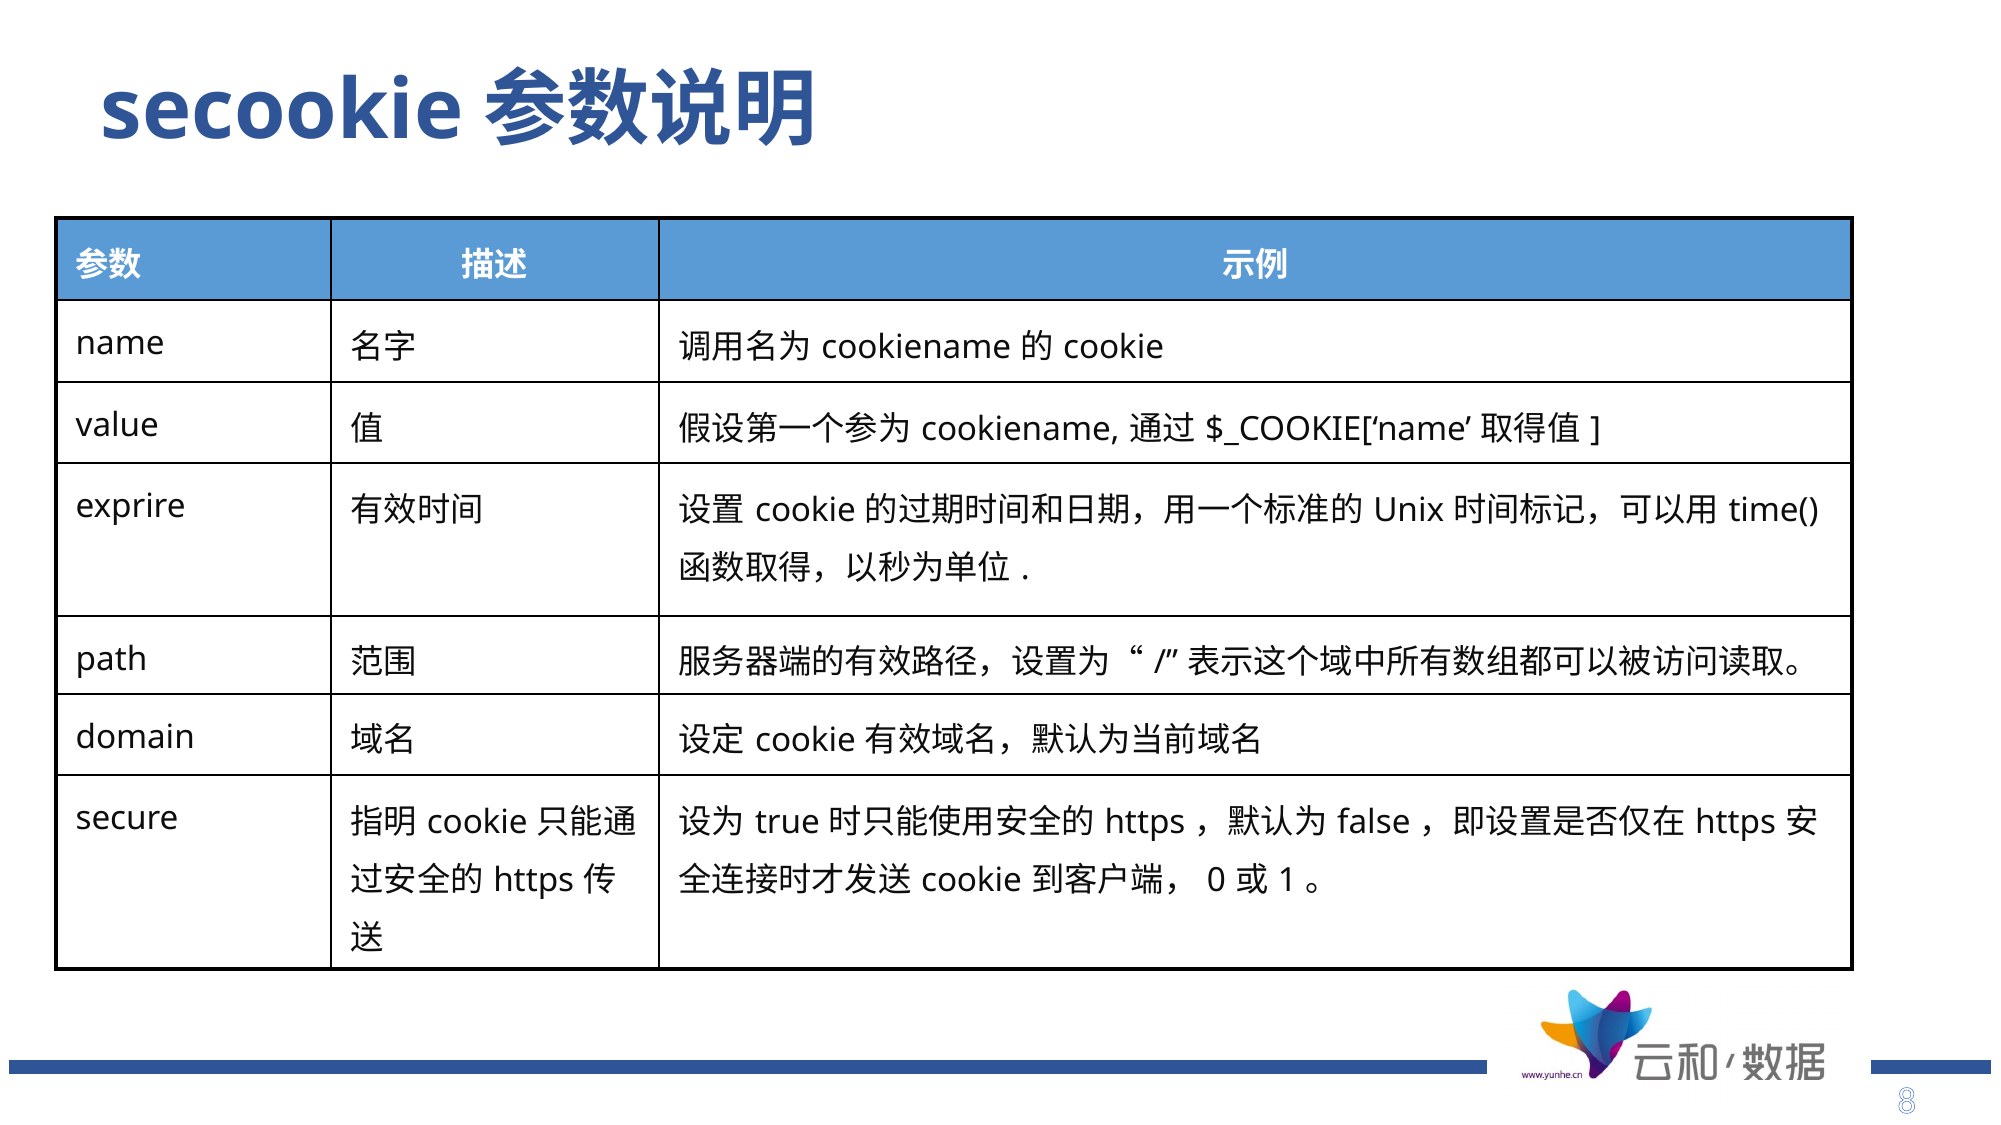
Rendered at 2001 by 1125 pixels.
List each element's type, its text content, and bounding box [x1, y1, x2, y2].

table_cell 范围 [332, 617, 658, 693]
table_cell 值 [332, 383, 658, 462]
table_header 示例 [660, 220, 1850, 299]
table_cell 设置cookie的过期时间和日期，用一个标准的Unix时间标记，可以用time()函数取得，以秒为单位. [660, 464, 1850, 615]
table_cell 指明cookie只能通过安全的https传送 [332, 776, 658, 967]
table_cell 域名 [332, 695, 658, 774]
table_cell domain [58, 695, 330, 774]
table_cell 服务器端的有效路径，设置为“/”表示这个域中所有数组都可以被访问读取。 [660, 617, 1850, 693]
table_cell 设为true时只能使用安全的https，默认为false，即设置是否仅在https安全连接时才发送cookie到客户端，0或1。 [660, 776, 1850, 967]
table_cell exprire [58, 464, 330, 615]
table_cell 名字 [332, 301, 658, 381]
table_header 描述 [332, 220, 658, 299]
table_cell 调用名为cookiename的cookie [660, 301, 1850, 381]
table_header 参数 [58, 220, 330, 299]
table_cell 假设第一个参为cookiename,通过$_COOKIE[‘name’取得值] [660, 383, 1850, 462]
table_cell path [58, 617, 330, 693]
picture [1504, 981, 1845, 1106]
table_cell value [58, 383, 330, 462]
title secookie参数说明 [85, 2, 1811, 216]
table_cell 设定cookie有效域名，默认为当前域名 [660, 695, 1850, 774]
table_cell 有效时间 [332, 464, 658, 615]
table_cell name [58, 301, 330, 381]
table_cell secure [58, 776, 330, 967]
